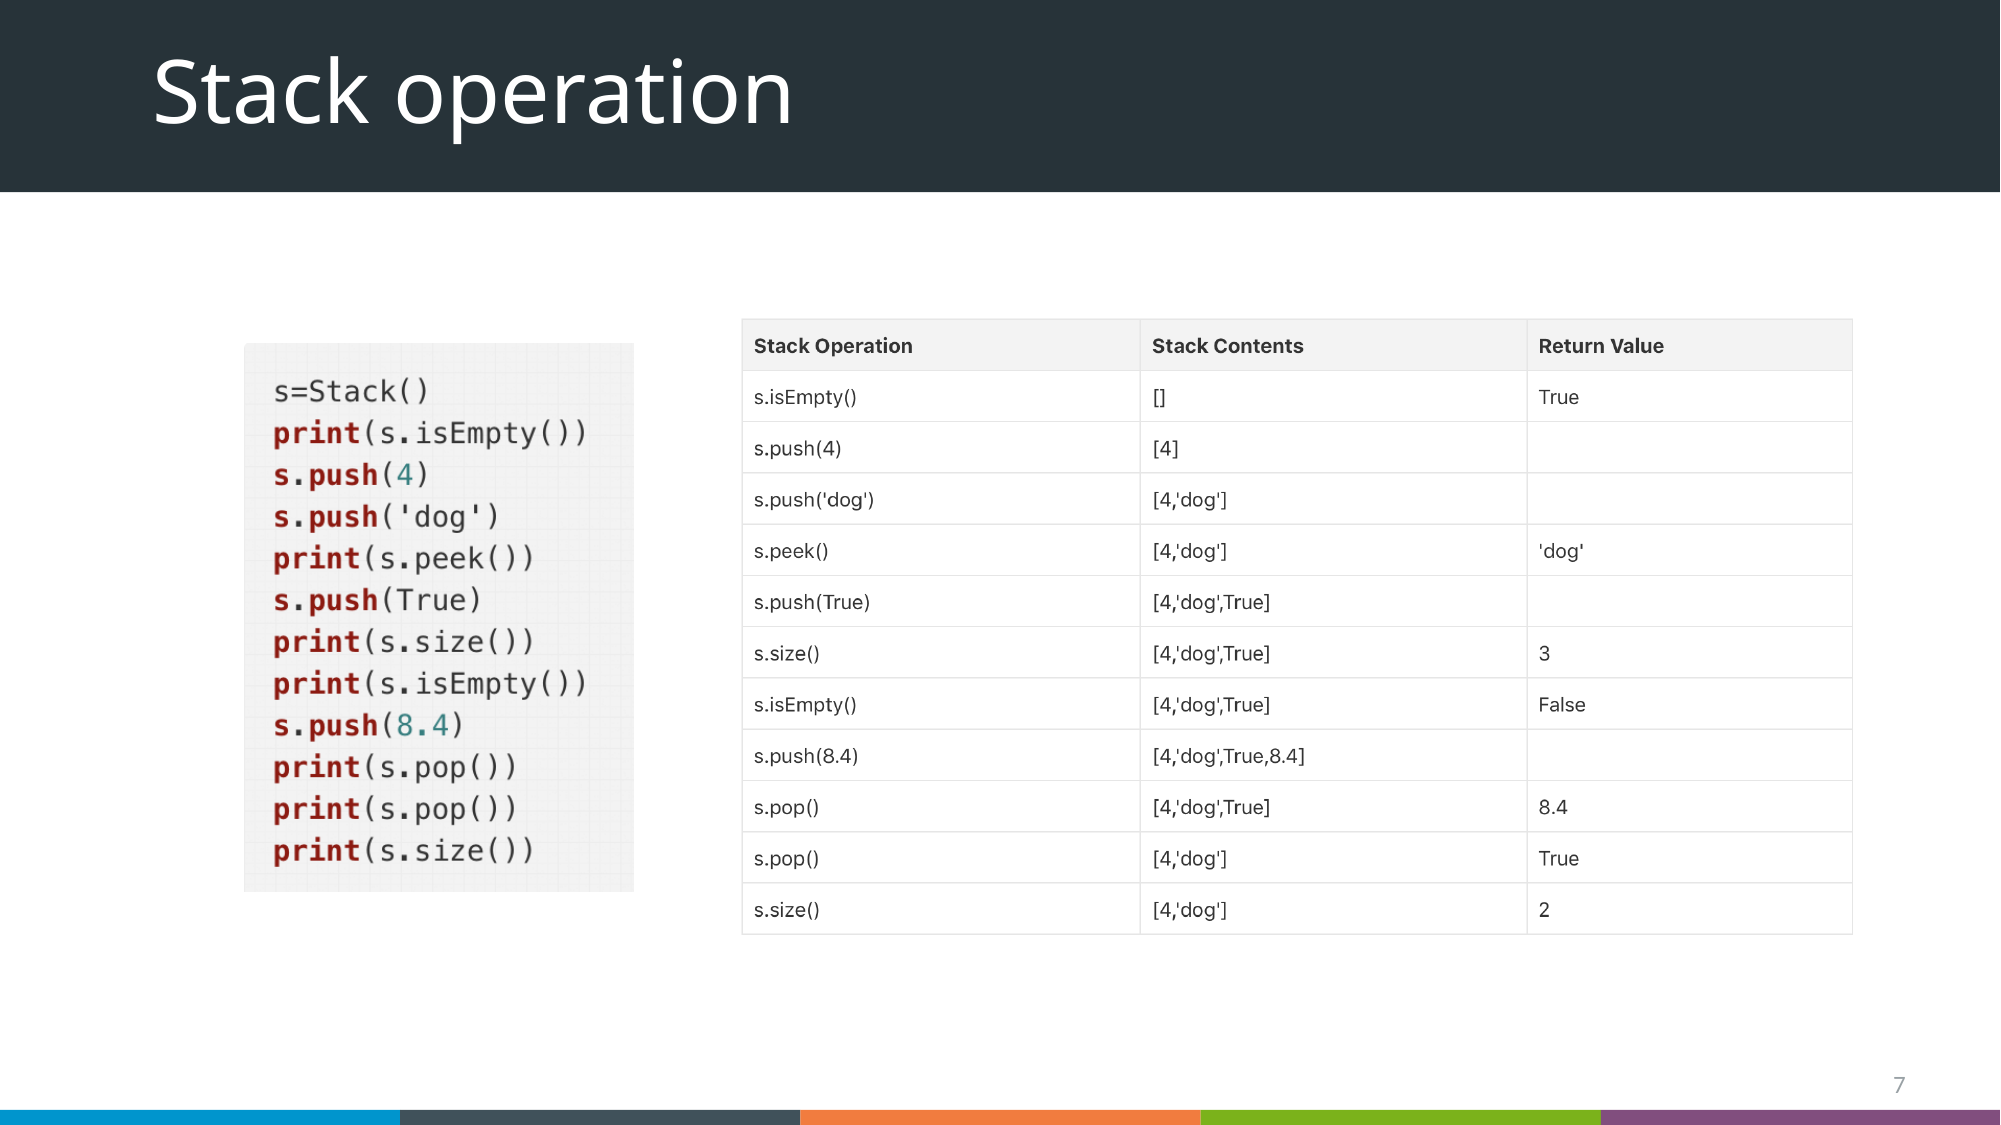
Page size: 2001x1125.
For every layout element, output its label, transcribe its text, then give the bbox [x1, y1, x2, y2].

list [243, 343, 634, 892]
picture [735, 310, 1863, 944]
title Stack operation [137, 40, 1863, 151]
slide_number 7 [1470, 1060, 1921, 1107]
